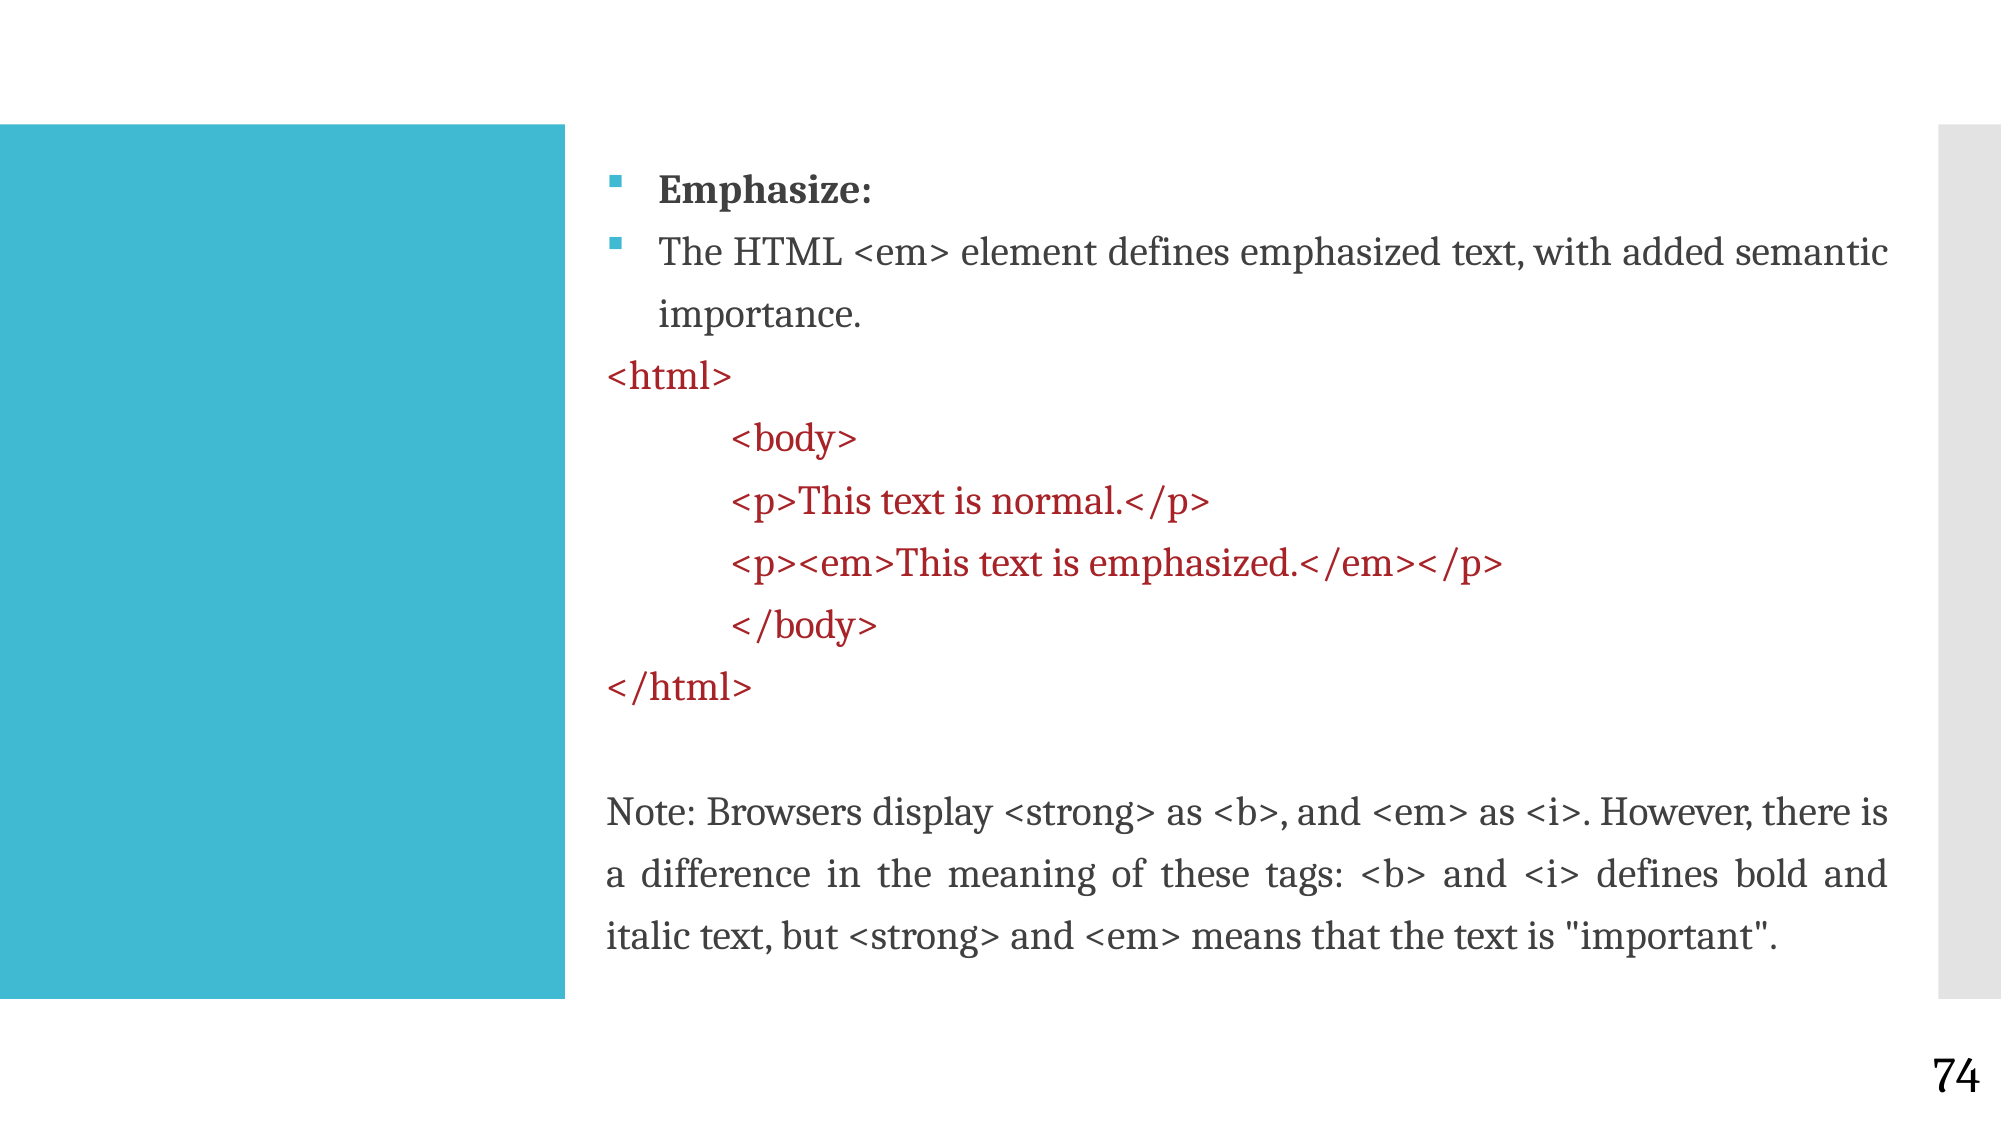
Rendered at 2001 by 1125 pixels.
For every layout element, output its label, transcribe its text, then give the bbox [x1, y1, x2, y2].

slide_number 74 [1744, 1042, 1996, 1103]
list Emphasize: The HTML <em> element defines emphasized text, with added semantic importance. <html> <body> <p>This text is normal.</p> <p><em>This text is emphasized.</em></p> </body> </html> Note: Browsers display <strong> as <b>, and <em> as <i>. However, there is a difference in the meaning of these tags: <b> and <i> defines bold and italic text, but <strong> and <em> means that the text is "important". [591, 141, 1906, 982]
